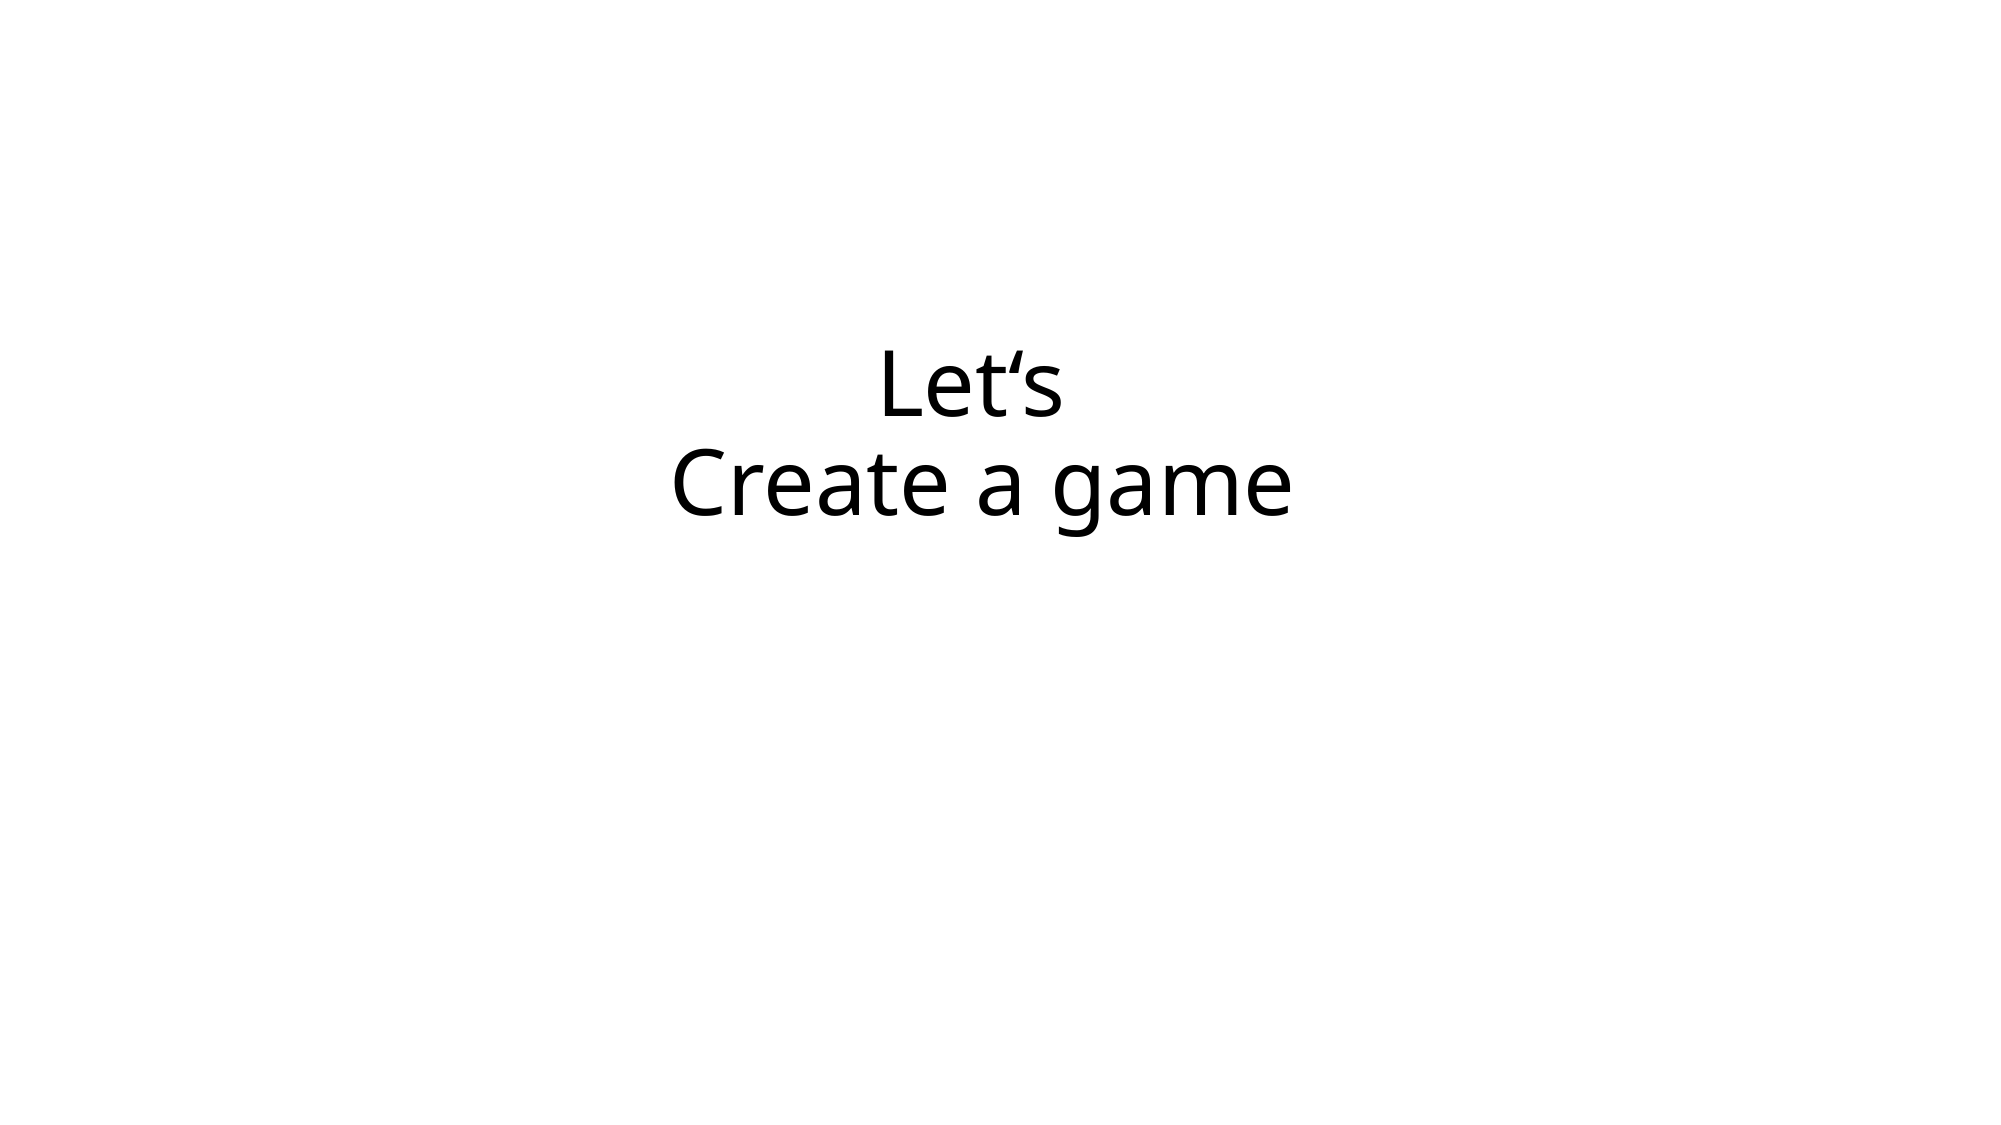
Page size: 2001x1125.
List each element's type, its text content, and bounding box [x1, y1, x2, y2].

title Let‘s Create a game [120, 327, 1846, 546]
